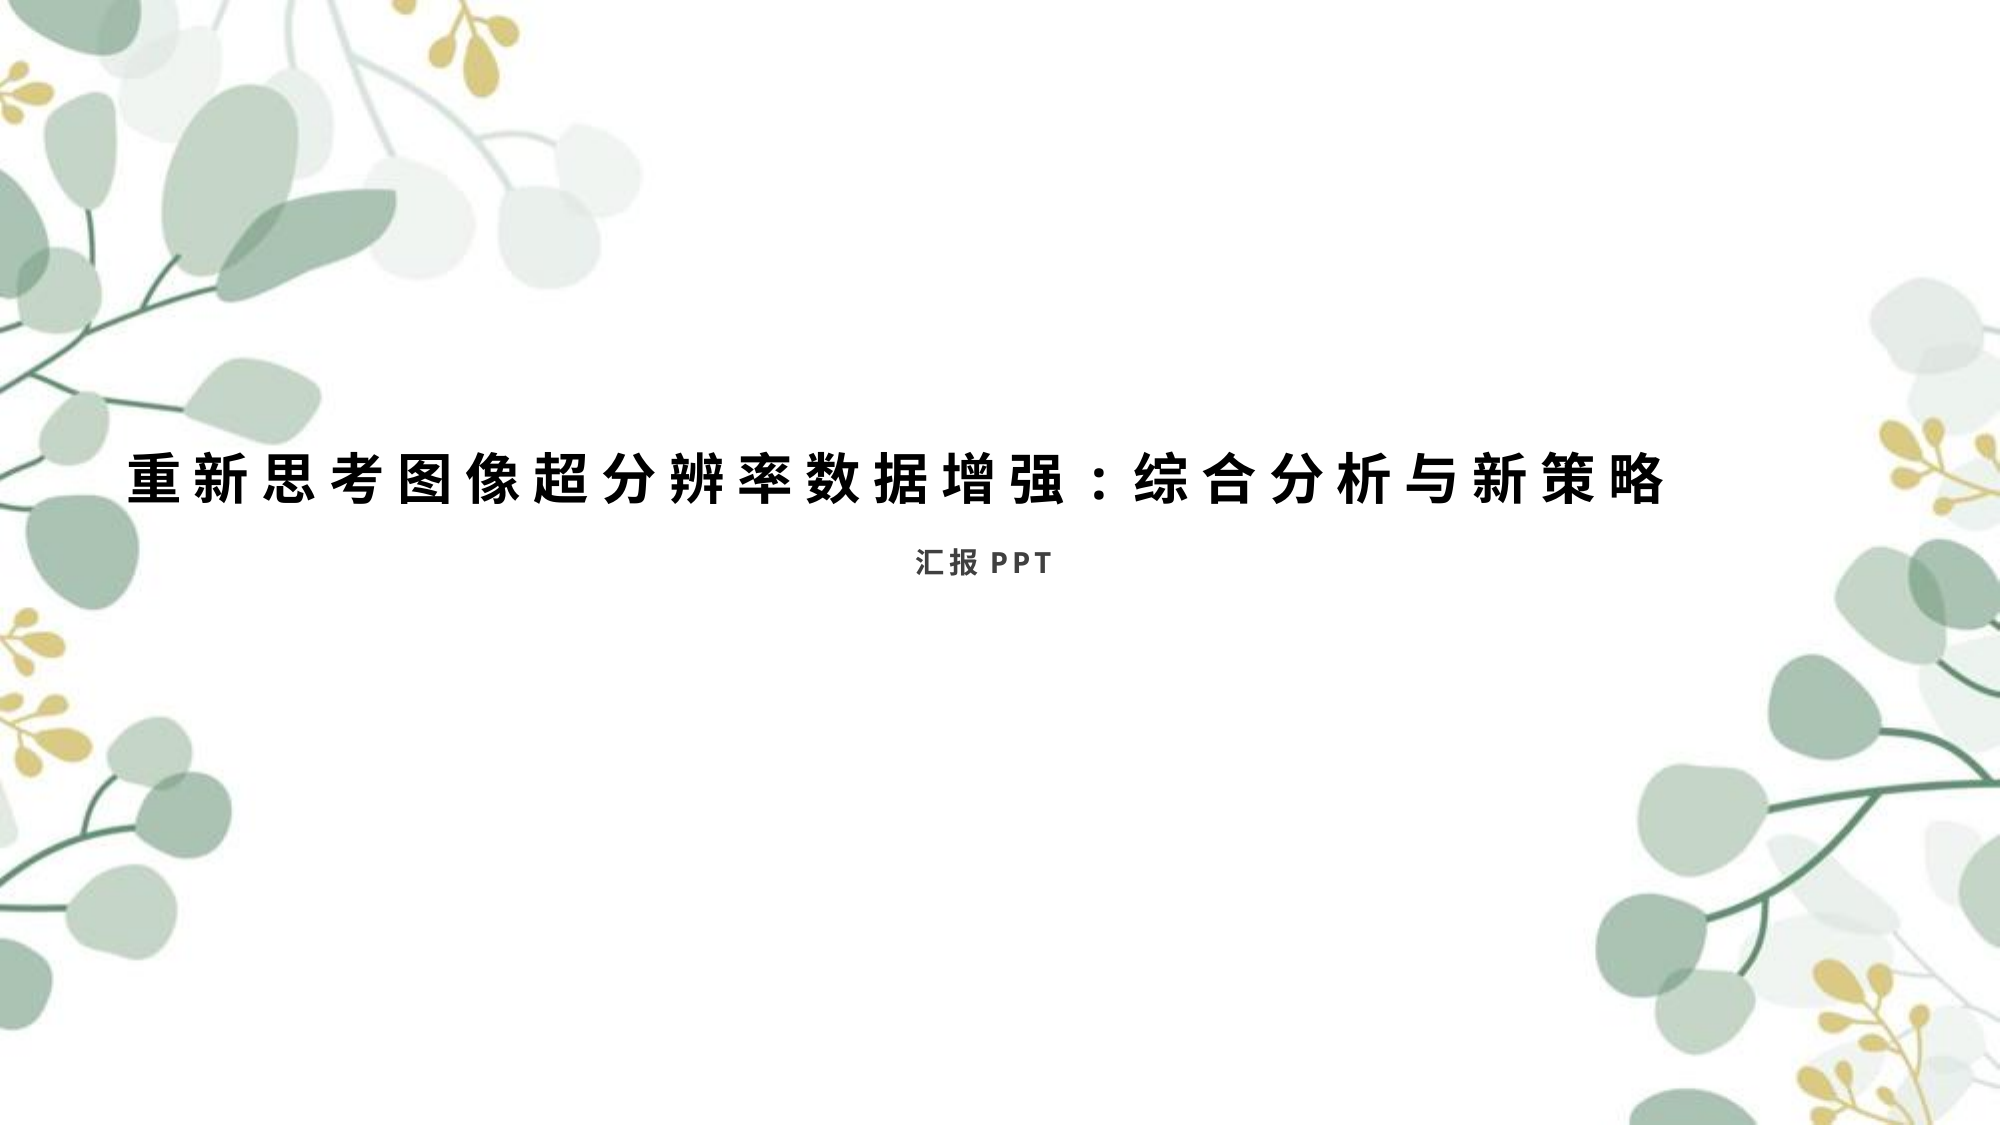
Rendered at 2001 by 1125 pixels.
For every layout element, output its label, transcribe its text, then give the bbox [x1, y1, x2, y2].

subtitle 汇报PPT [642, 538, 1321, 621]
picture [0, 0, 2000, 1125]
title 重新思考图像超分辨率数据增强:综合分析与新策略 [111, 414, 1931, 519]
